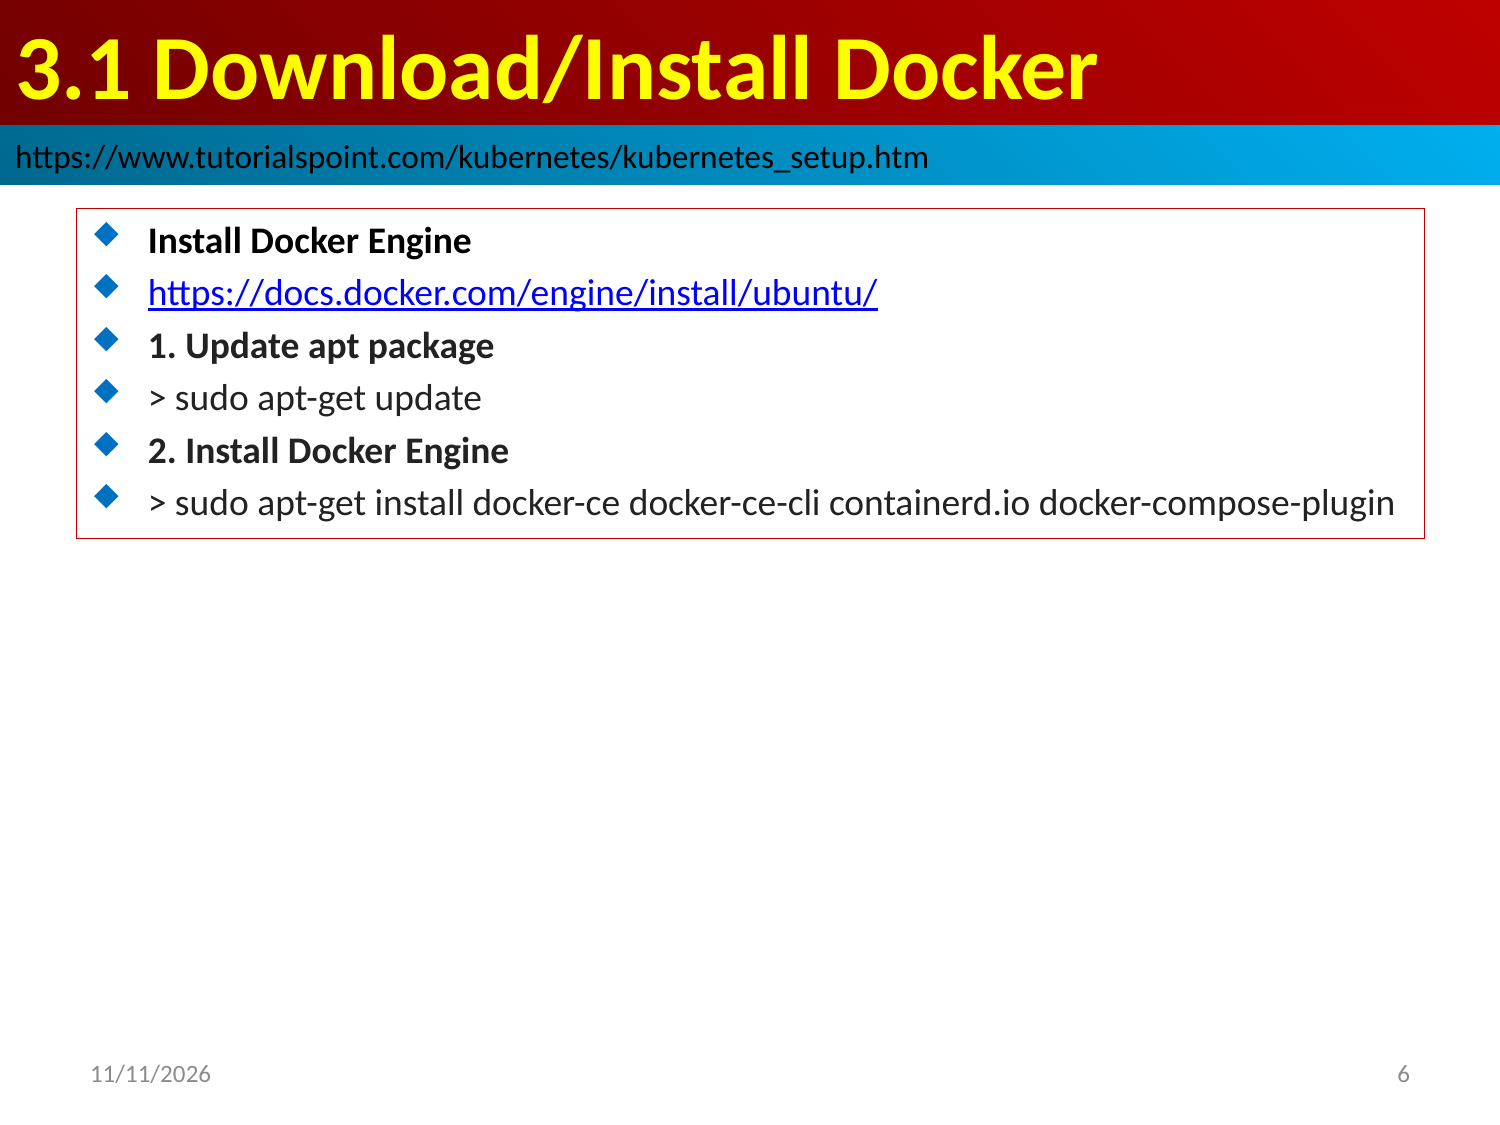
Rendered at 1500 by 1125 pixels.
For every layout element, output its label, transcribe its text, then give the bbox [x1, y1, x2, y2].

text_box https://www.tutorialspoint.com/kubernetes/kubernetes_setup.htm [0, 125, 1500, 185]
subtitle Install Docker Engine https://docs.docker.com/engine/install/ubuntu/ 1. Update apt package > sudo apt-get update 2. Install Docker Engine > sudo apt-get install docker-ce docker-ce-cli containerd.io docker-compose-plugin [76, 208, 1425, 539]
slide_number 6 [1074, 1042, 1425, 1103]
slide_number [75, 1042, 425, 1103]
title 3.1 Download/Install Docker [0, 0, 1500, 125]
